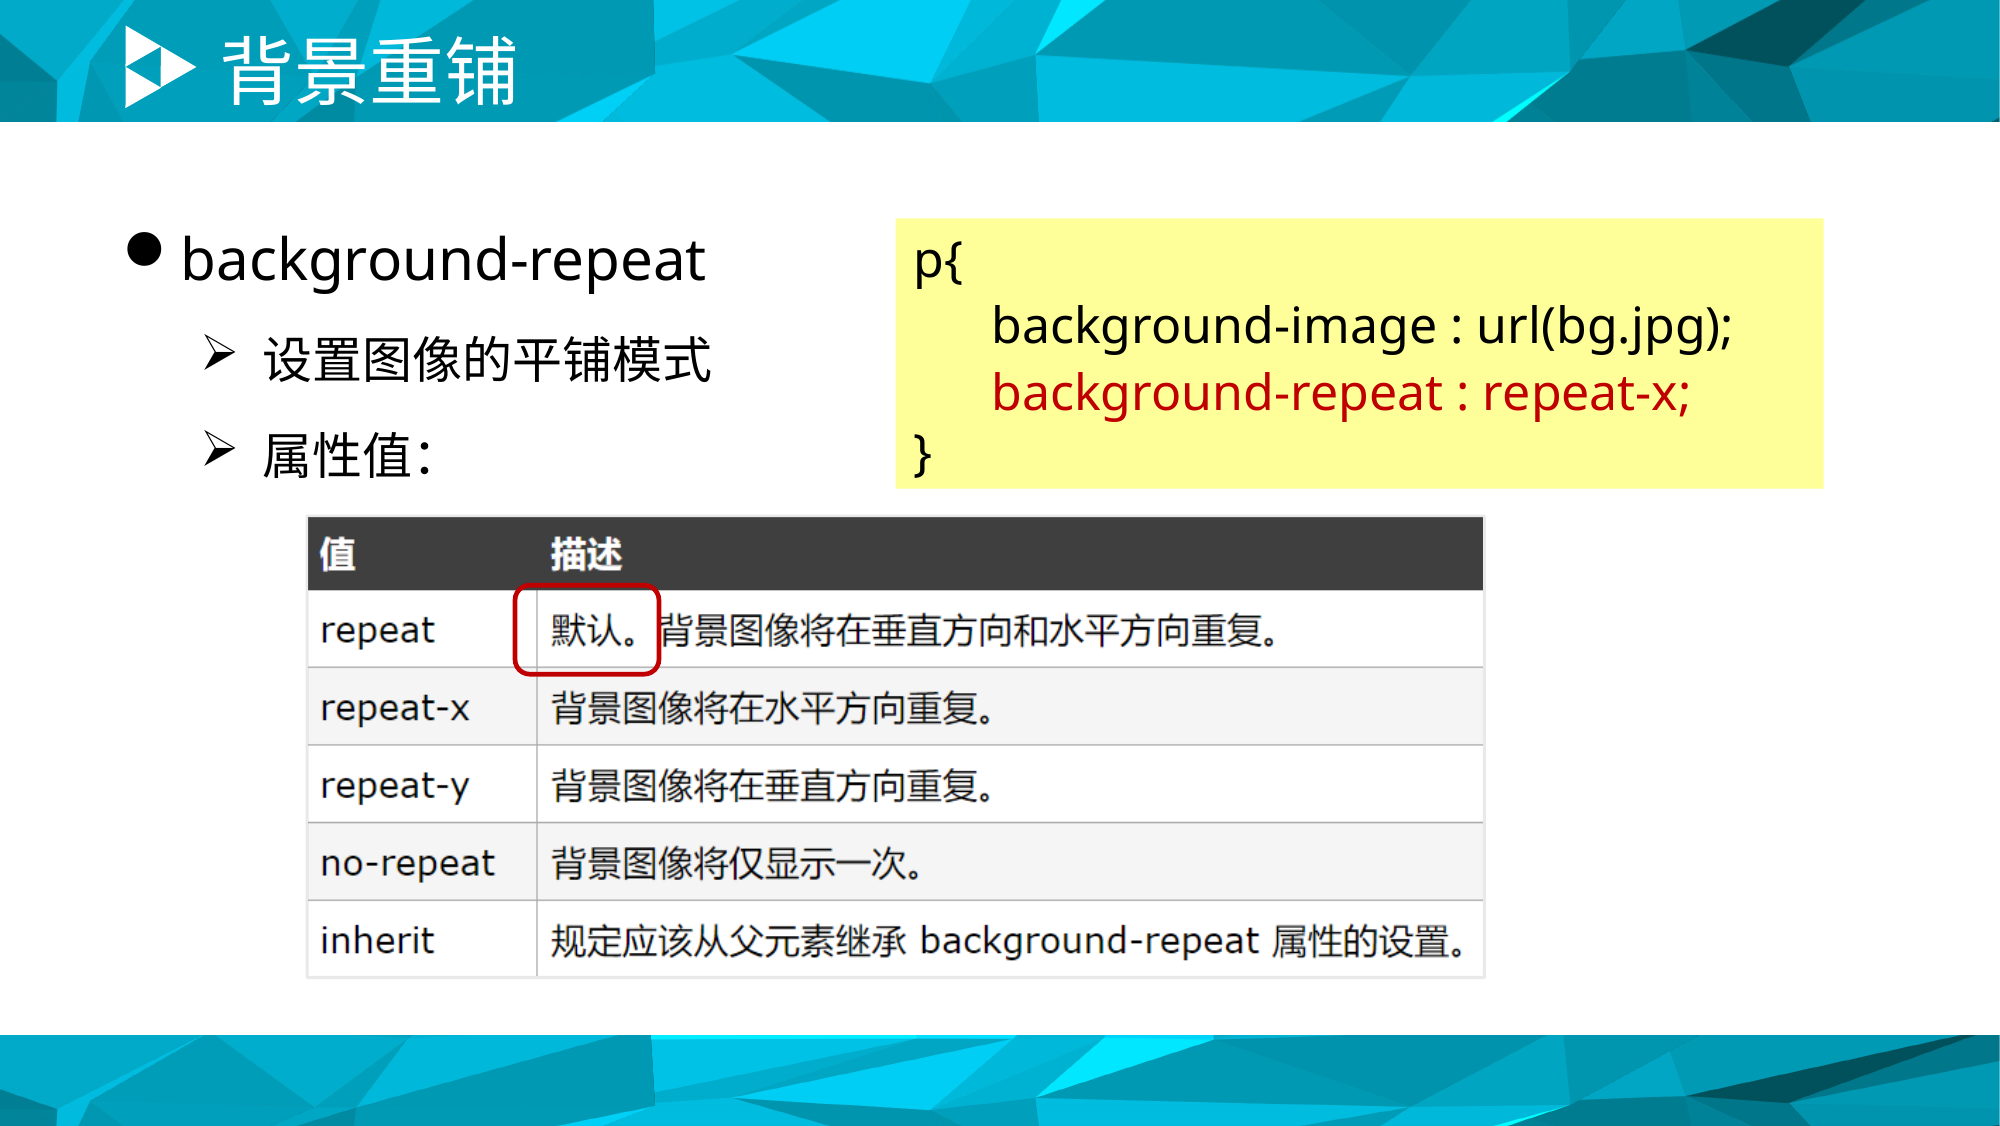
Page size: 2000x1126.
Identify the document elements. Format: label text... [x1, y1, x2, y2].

picture [0, 1035, 2000, 1126]
list background-repeat 设置图像的平铺模式 属性值： [104, 178, 1927, 978]
text_box p{ background-image : url(bg.jpg); background-repeat : repeat-x; } [895, 218, 1824, 489]
picture [0, 0, 2000, 122]
title 背景重铺 [201, 24, 1927, 127]
picture [308, 517, 1483, 976]
